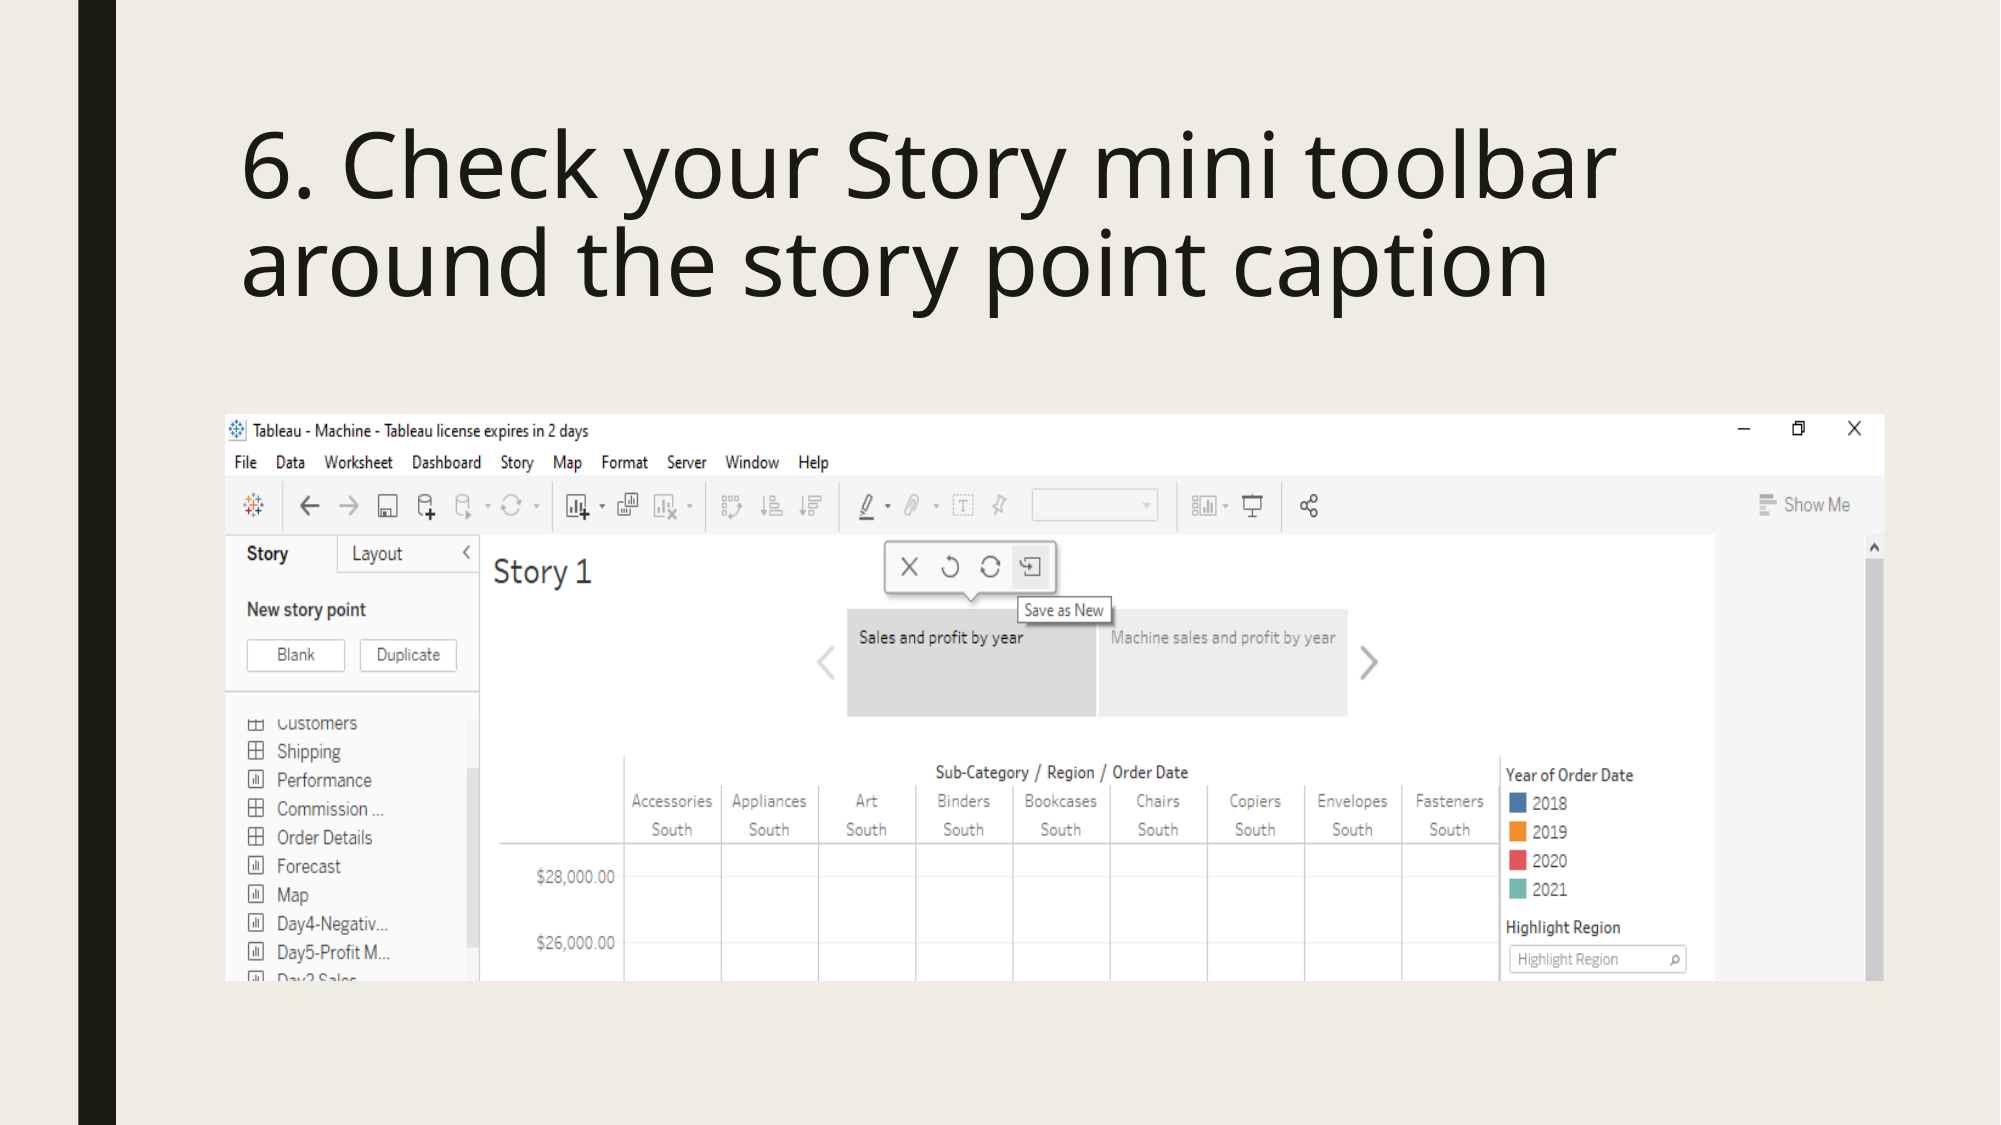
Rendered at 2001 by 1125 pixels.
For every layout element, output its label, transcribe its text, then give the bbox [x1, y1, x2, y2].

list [224, 414, 1885, 981]
title 6. Check your Story mini toolbar around the story point caption [225, 112, 1800, 357]
